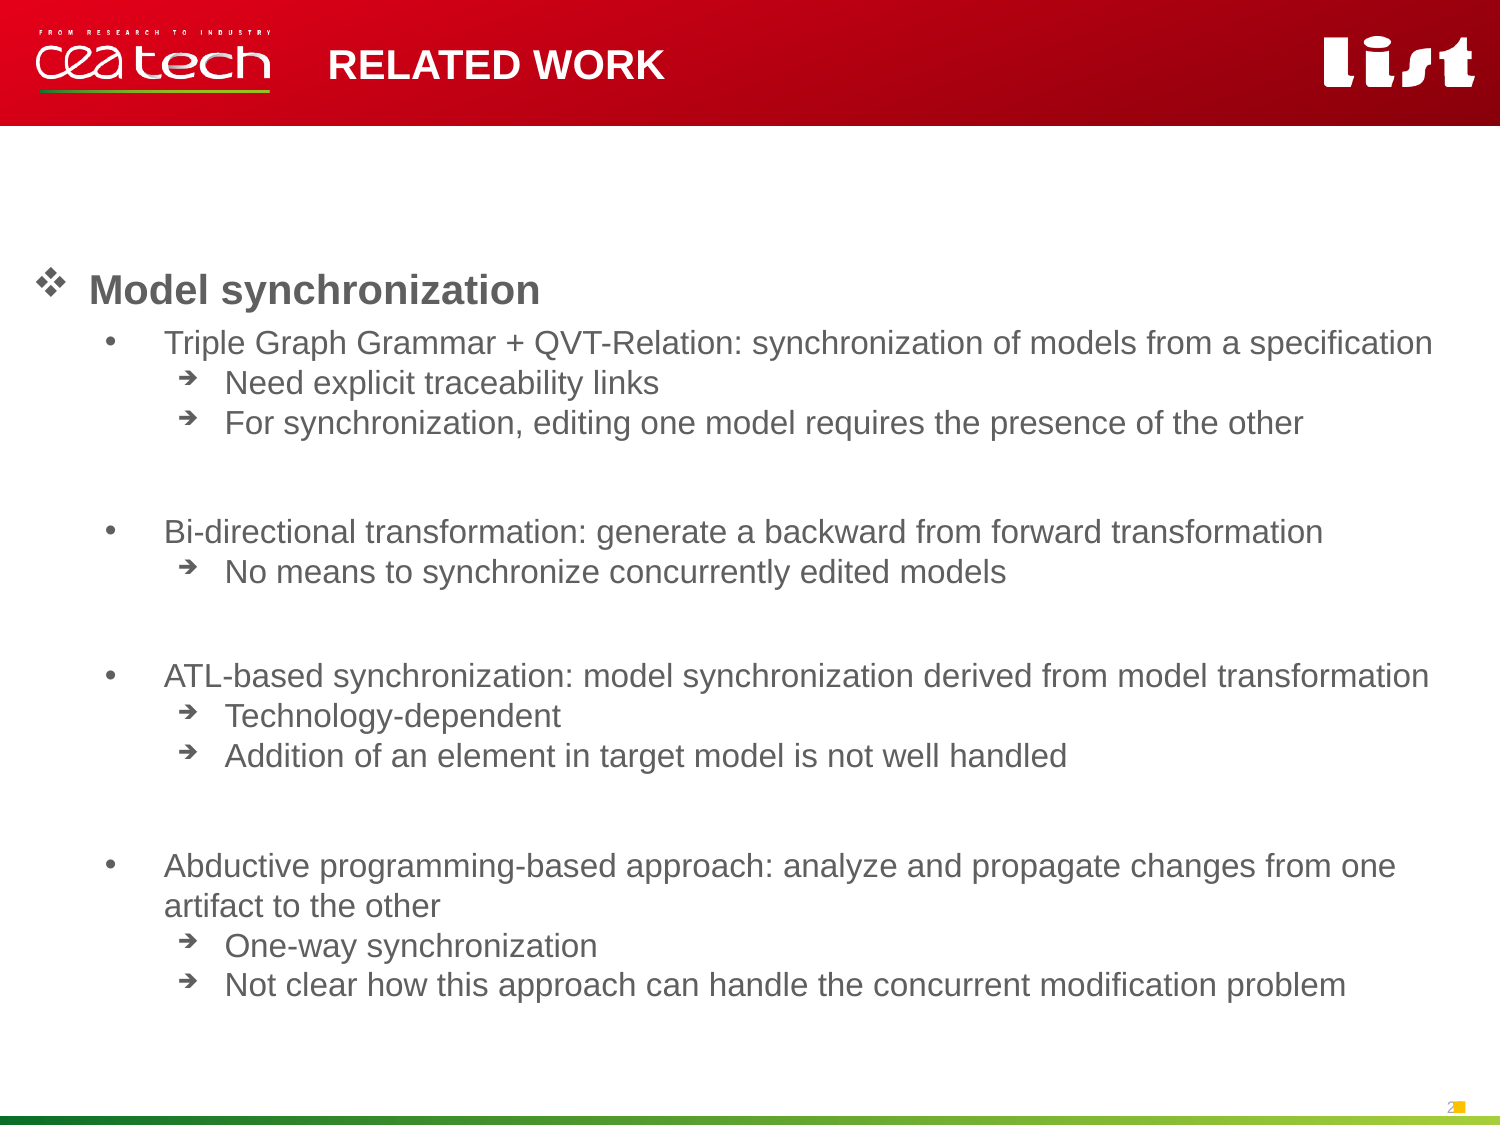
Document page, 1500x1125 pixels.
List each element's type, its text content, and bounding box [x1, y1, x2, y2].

list Model synchronization Triple Graph Grammar + QVT-Relation: synchronization of models from a specification Need explicit traceability links For synchronization, editing one model requires the presence of the other Bi-directional transformation: generate a backward from forward transformation No means to synchronize concurrently edited models ATL-based synchronization: model synchronization derived from model transformation Technology-dependent Addition of an element in target model is not well handled Abductive programming-based approach: analyze and propagate changes from one artifact to the other One-way synchronization Not clear how this approach can handle the concurrent modification problem [17, 255, 1483, 1024]
list Related work [312, 15, 1258, 110]
picture [36, 30, 270, 93]
picture [1324, 36, 1475, 87]
